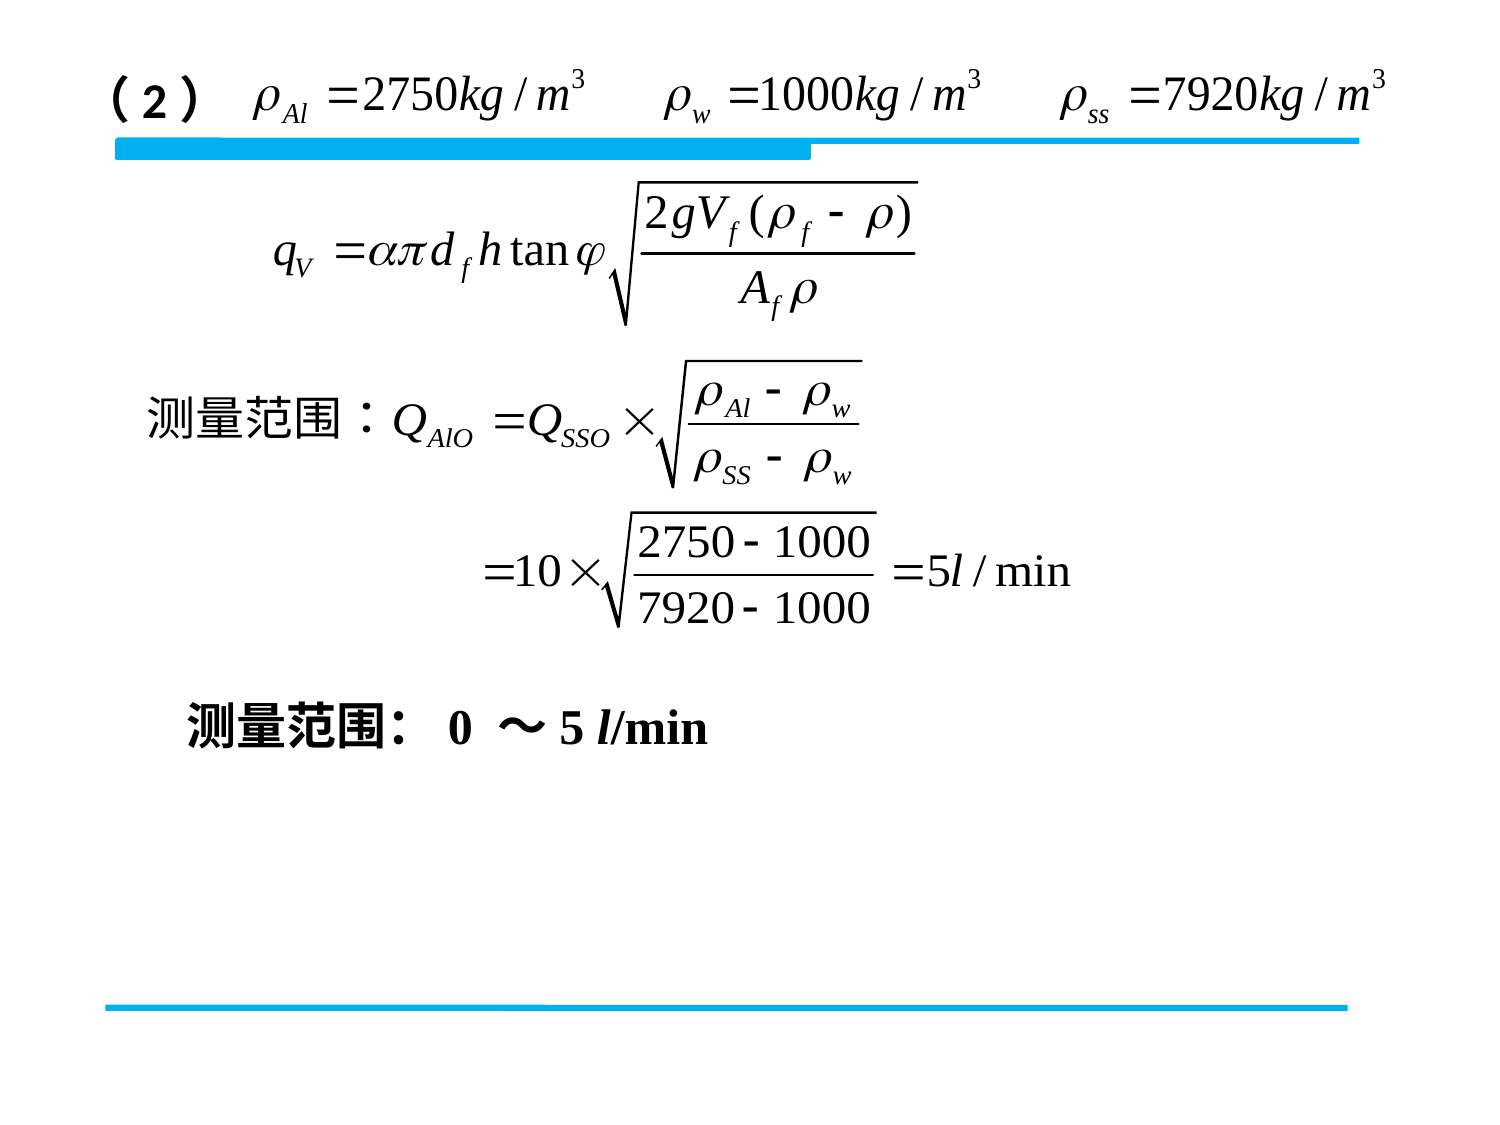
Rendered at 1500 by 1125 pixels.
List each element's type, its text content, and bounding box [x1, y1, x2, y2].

text_box 测量范围：0 ～5 l/min [183, 692, 1199, 756]
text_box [243, 56, 1398, 136]
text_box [265, 172, 928, 335]
text_box （2） [77, 66, 233, 130]
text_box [140, 349, 1082, 638]
